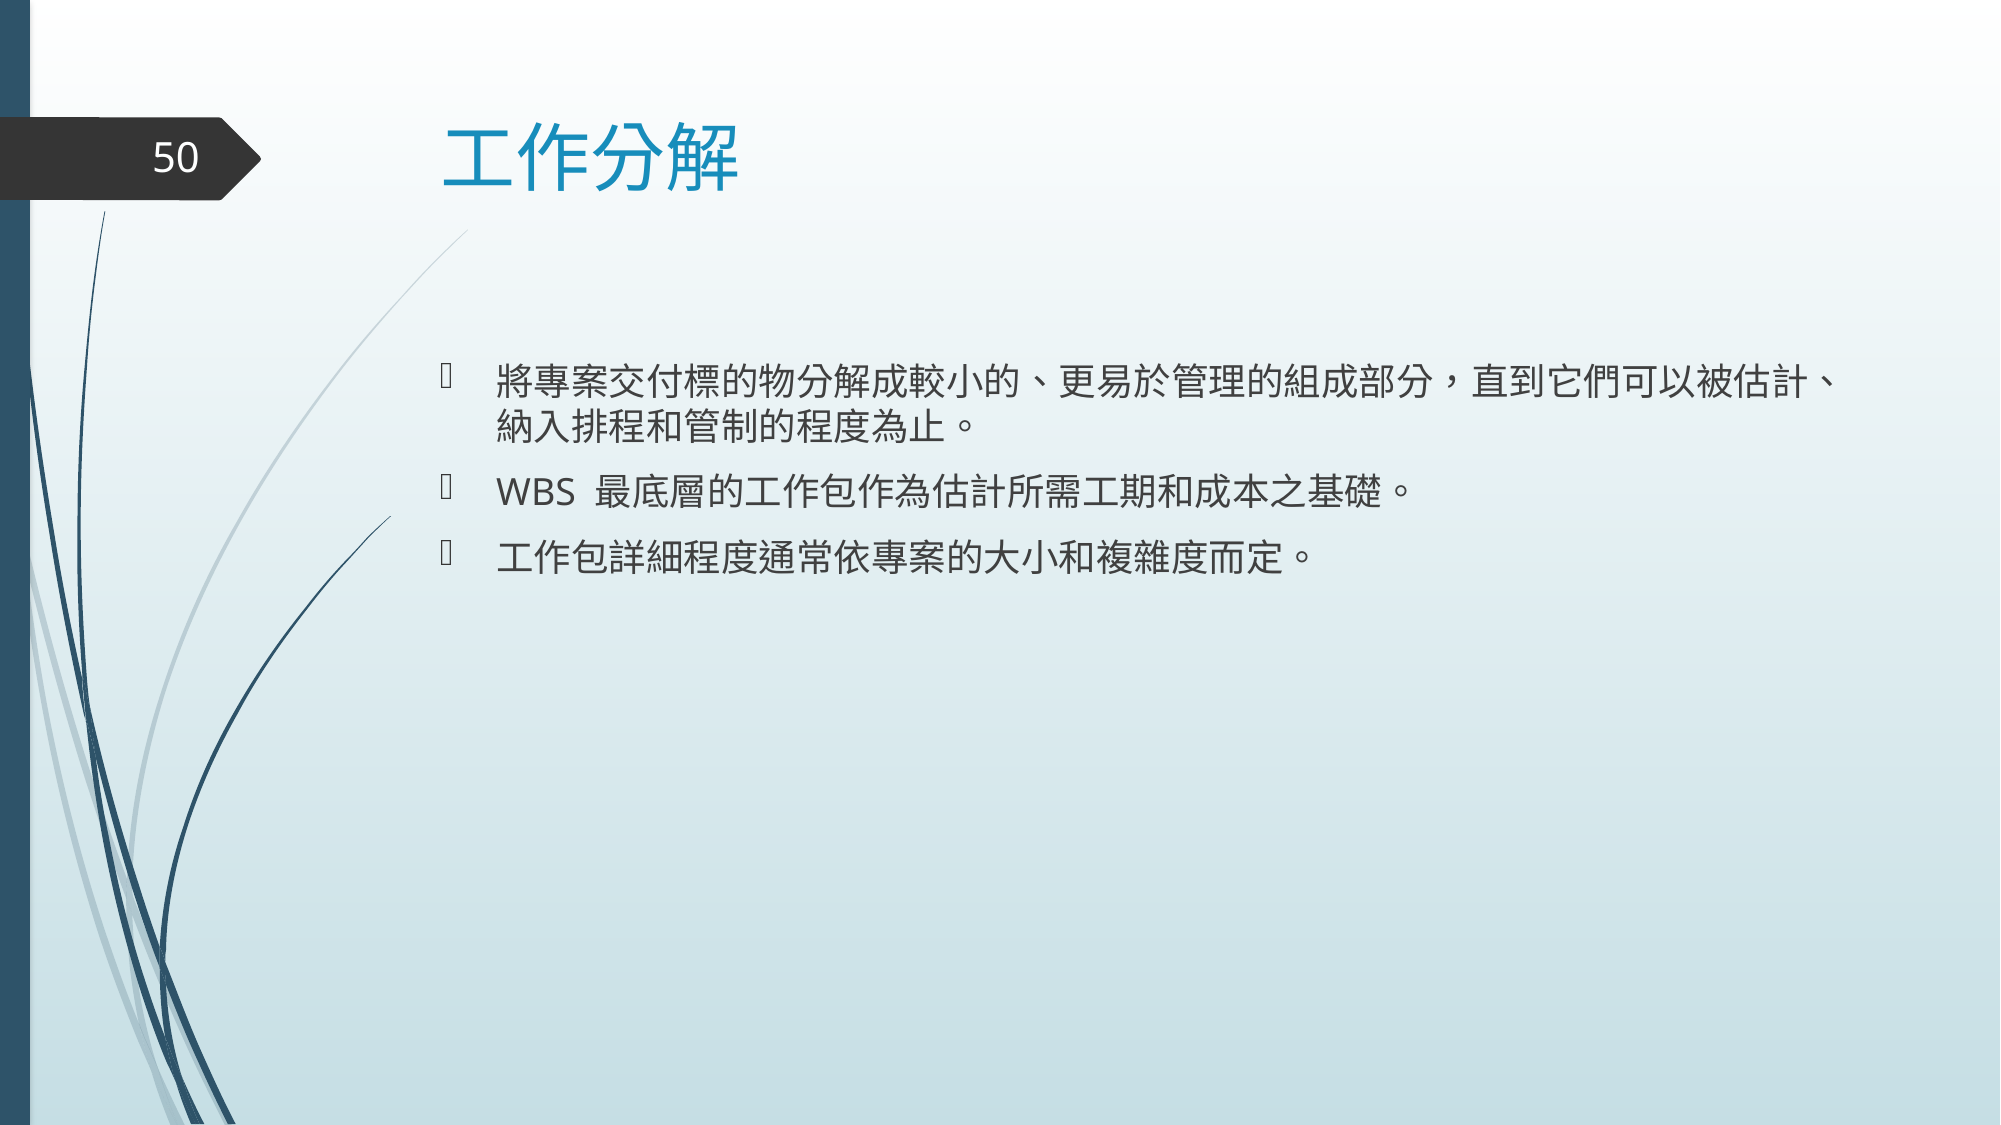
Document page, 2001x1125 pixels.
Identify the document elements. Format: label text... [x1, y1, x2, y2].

title 工作分解 [425, 102, 1888, 313]
list 將專案交付標的物分解成較小的、更易於管理的組成部分，直到它們可以被估計、納入排程和管制的程度為止。 WBS 最底層的工作包作為估計所需工期和成本之基礎。 工作包詳細程度通常依專案的大小和複雜度而定。 [424, 350, 1888, 970]
slide_number 50 [87, 129, 216, 190]
